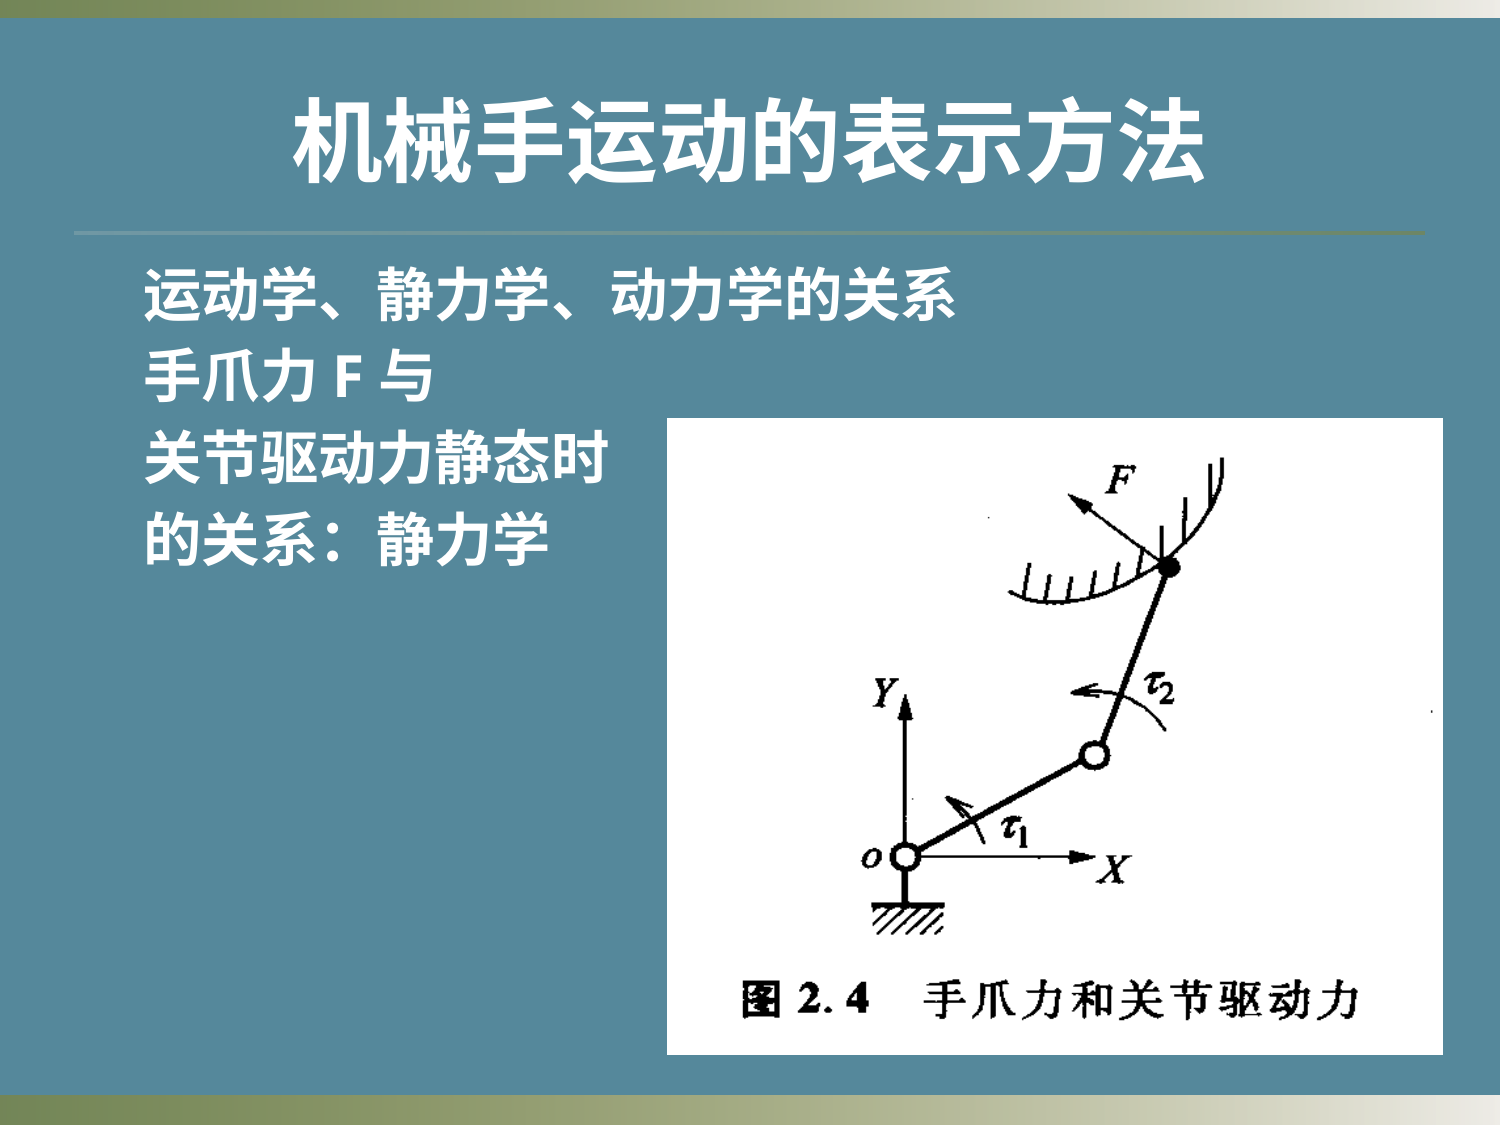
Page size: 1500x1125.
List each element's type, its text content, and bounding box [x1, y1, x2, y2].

text_box 运动学、静力学、动力学的关系 手爪力F与 关节驱动力静态时 的关系：静力学 [128, 250, 1417, 1114]
title 机械手运动的表示方法 [75, 45, 1425, 233]
picture [667, 417, 1444, 1056]
